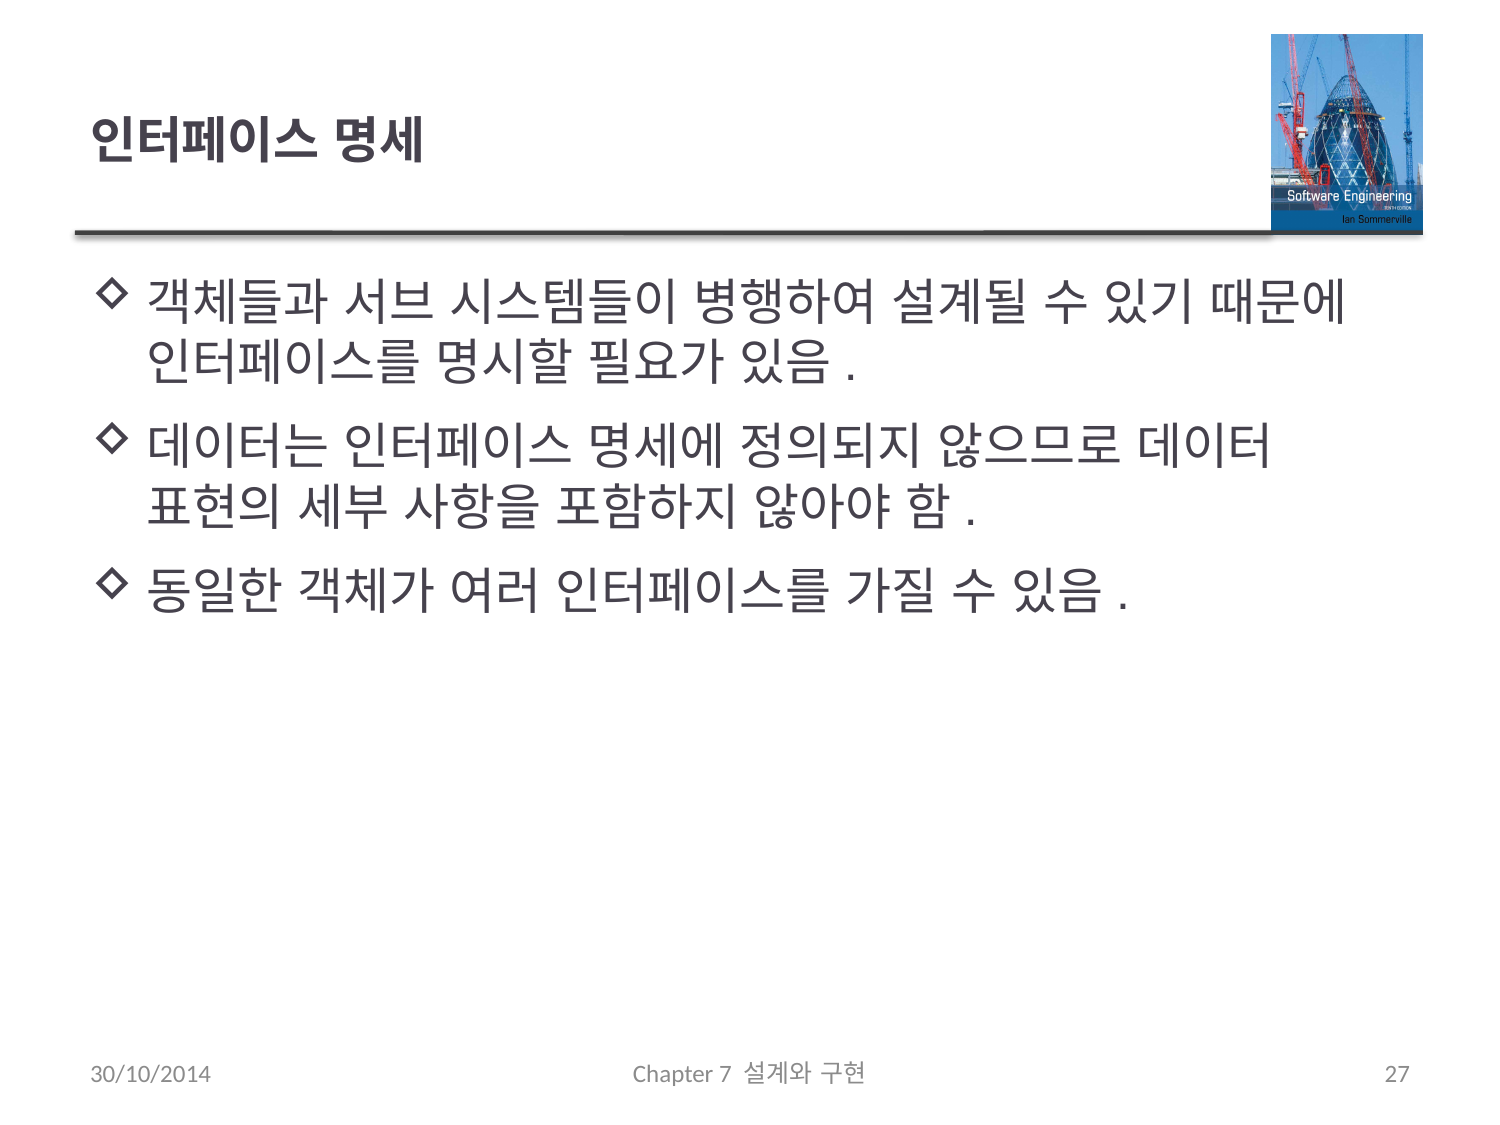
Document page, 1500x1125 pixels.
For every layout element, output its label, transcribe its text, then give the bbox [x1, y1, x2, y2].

title 인터페이스 명세 [74, 44, 1272, 233]
picture [1271, 34, 1423, 230]
footer Chapter 7 설계와 구현 [512, 1042, 988, 1103]
slide_number 27 [1074, 1042, 1425, 1103]
list 객체들과 서브 시스템들이 병행하여 설계될 수 있기 때문에 인터페이스를 명시할 필요가 있음. 데이터는 인터페이스 명세에 정의되지 않으므로 데이터 표현의 세부 사항을 포함하지 않아야 함. 동일한 객체가 여러 인터페이스를 가질 수 있음. [75, 262, 1425, 1005]
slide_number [75, 1042, 425, 1103]
